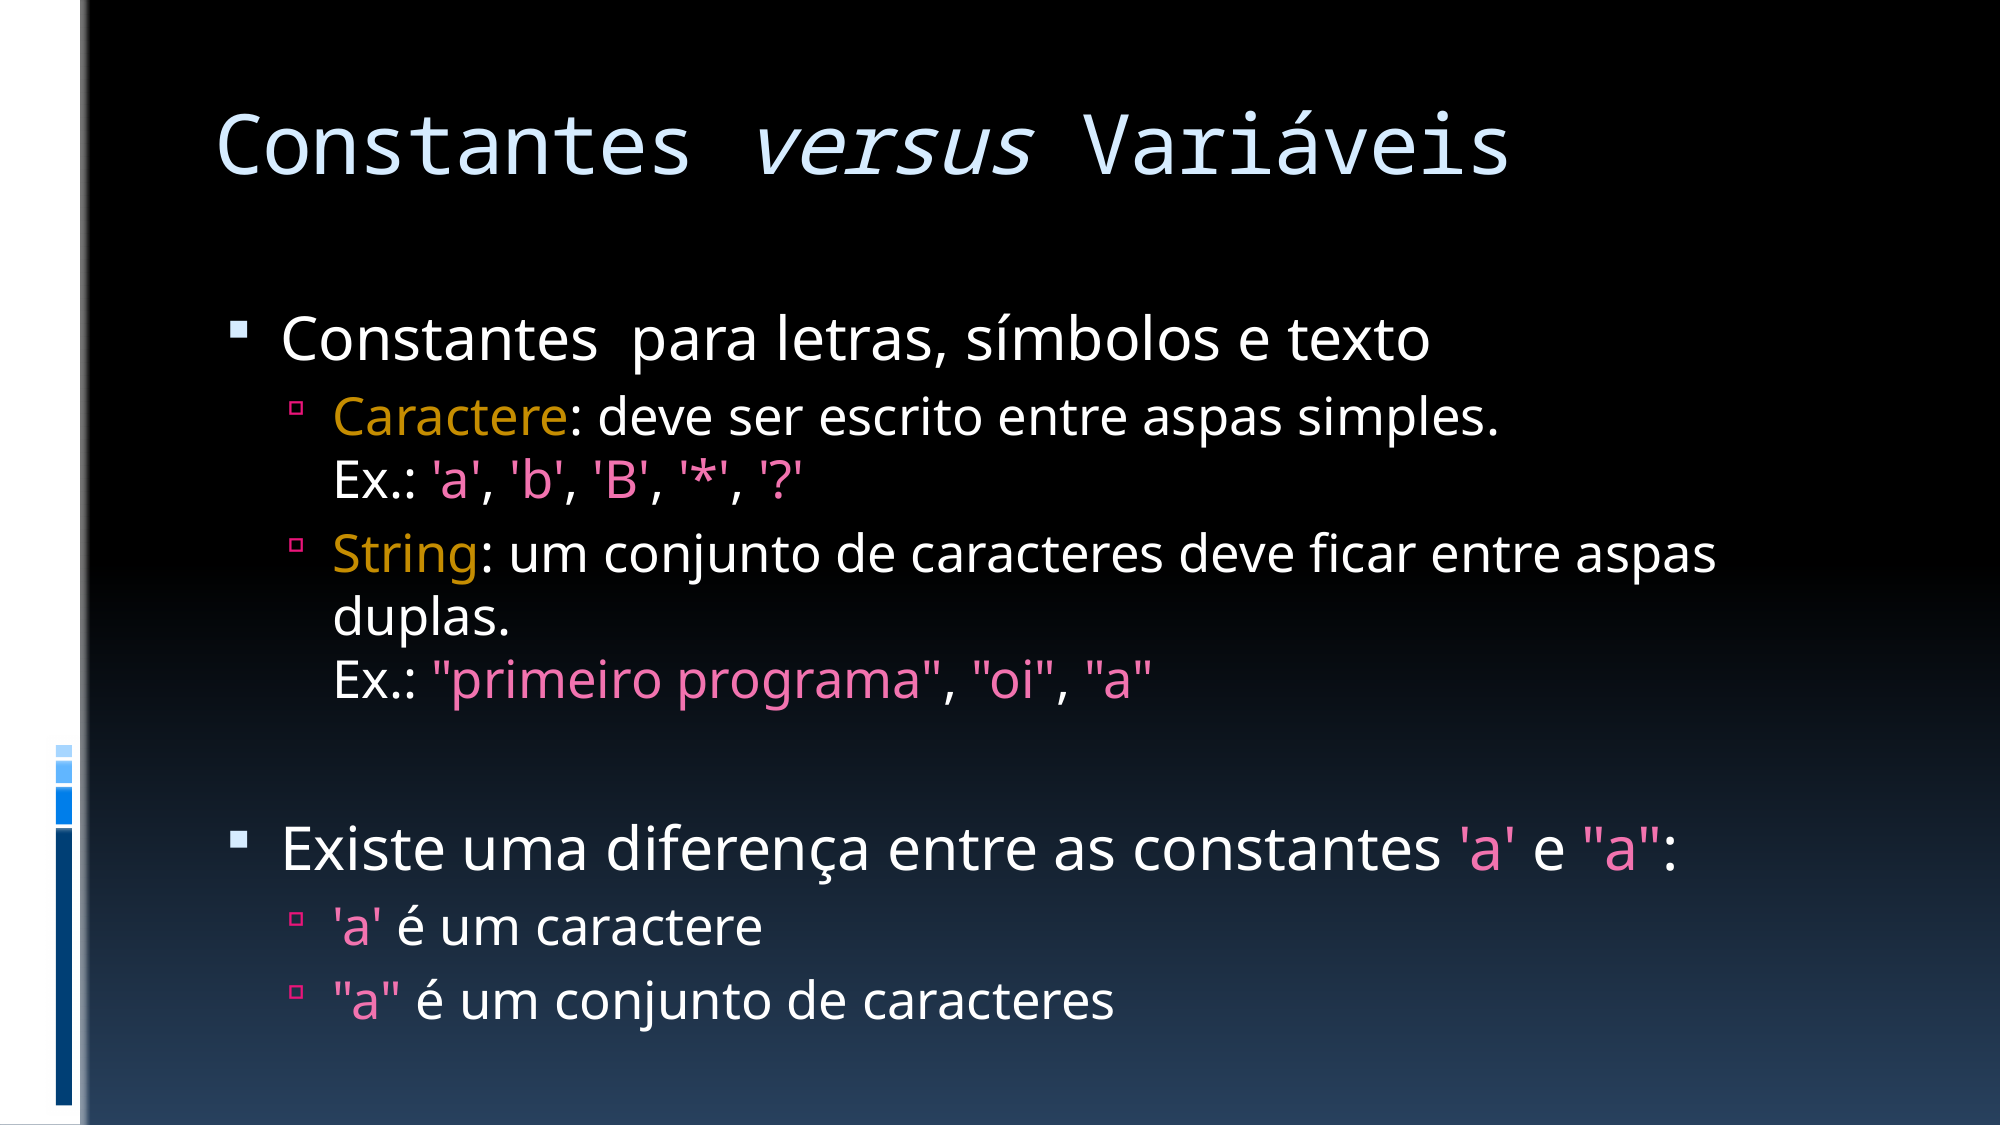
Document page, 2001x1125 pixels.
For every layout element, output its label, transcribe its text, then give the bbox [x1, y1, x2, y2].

title Constantes versus Variáveis [200, 83, 1900, 234]
list Constantes para letras, símbolos e texto Caractere: deve ser escrito entre aspas simples. Ex.: 'a', 'b', 'B', '*', '?' String: um conjunto de caracteres deve ficar entre aspas duplas. Ex.: "primeiro programa", "oi", "a" Existe uma diferença entre as constantes 'a' e "a": 'a' é um caractere "a" é um conjunto de caracteres [200, 292, 1900, 1043]
